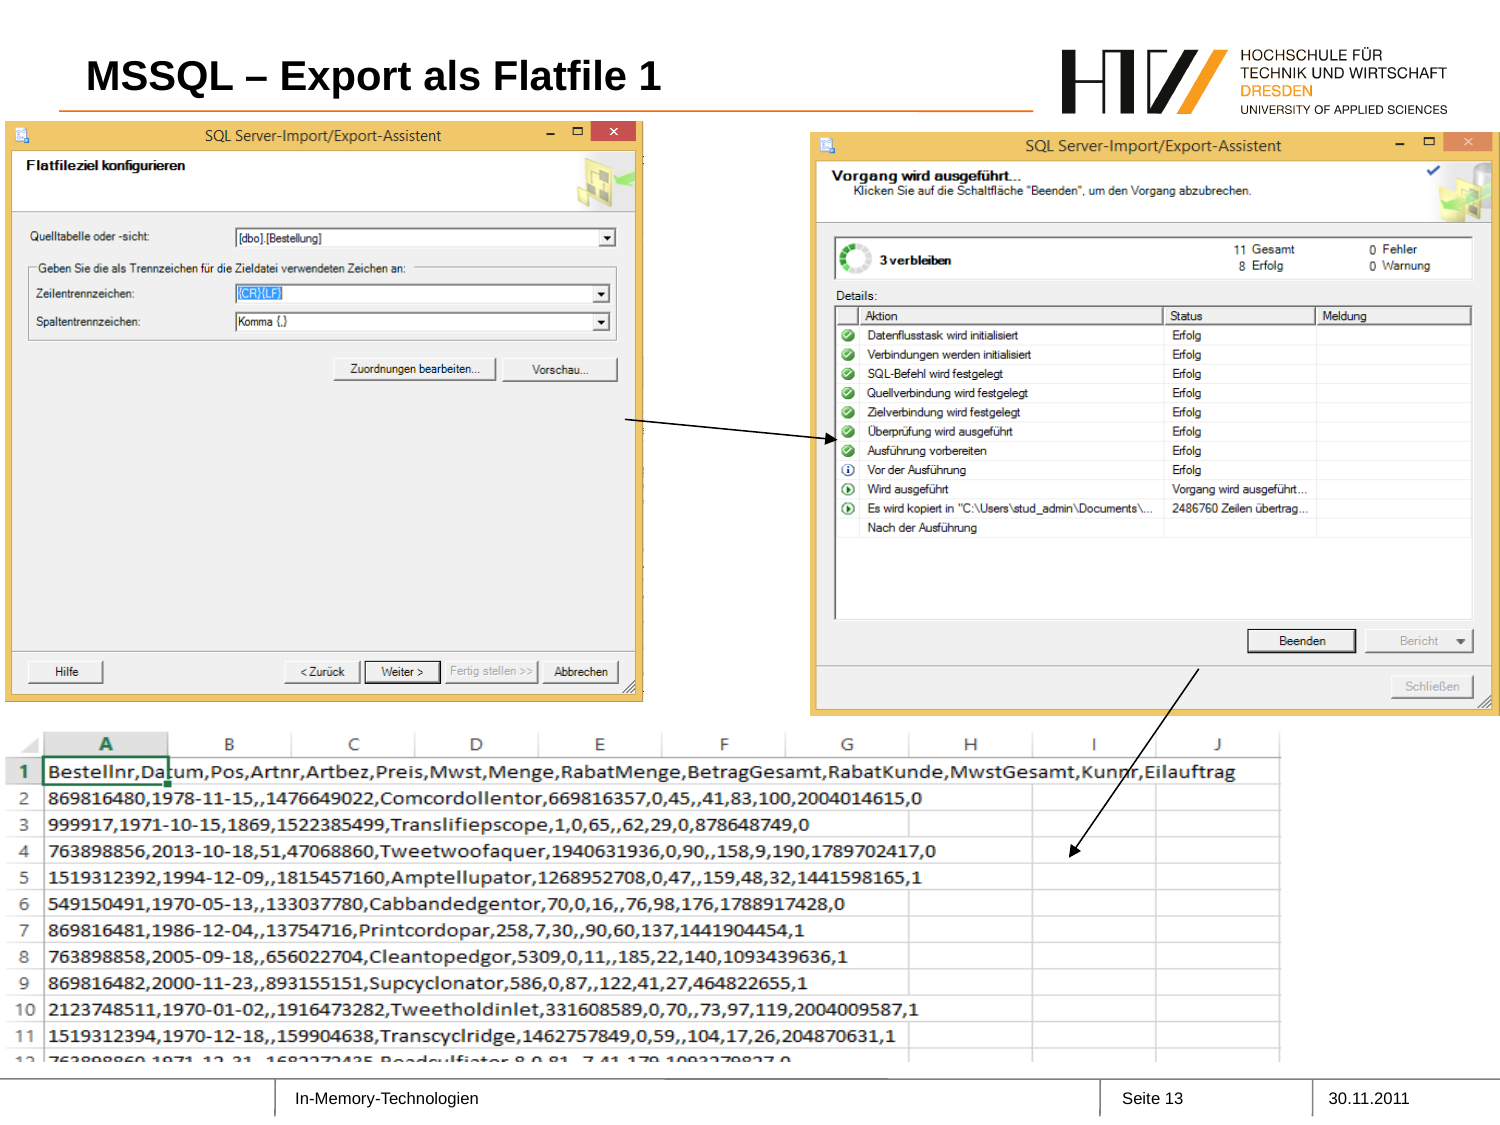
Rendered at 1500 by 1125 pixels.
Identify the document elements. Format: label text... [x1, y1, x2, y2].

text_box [1068, 668, 1200, 858]
picture [5, 728, 1282, 1062]
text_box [624, 419, 838, 440]
picture [5, 121, 644, 703]
picture [809, 132, 1500, 716]
title MSSQL – Export als Flatfile 1 [70, 29, 1040, 117]
picture [1062, 47, 1447, 114]
